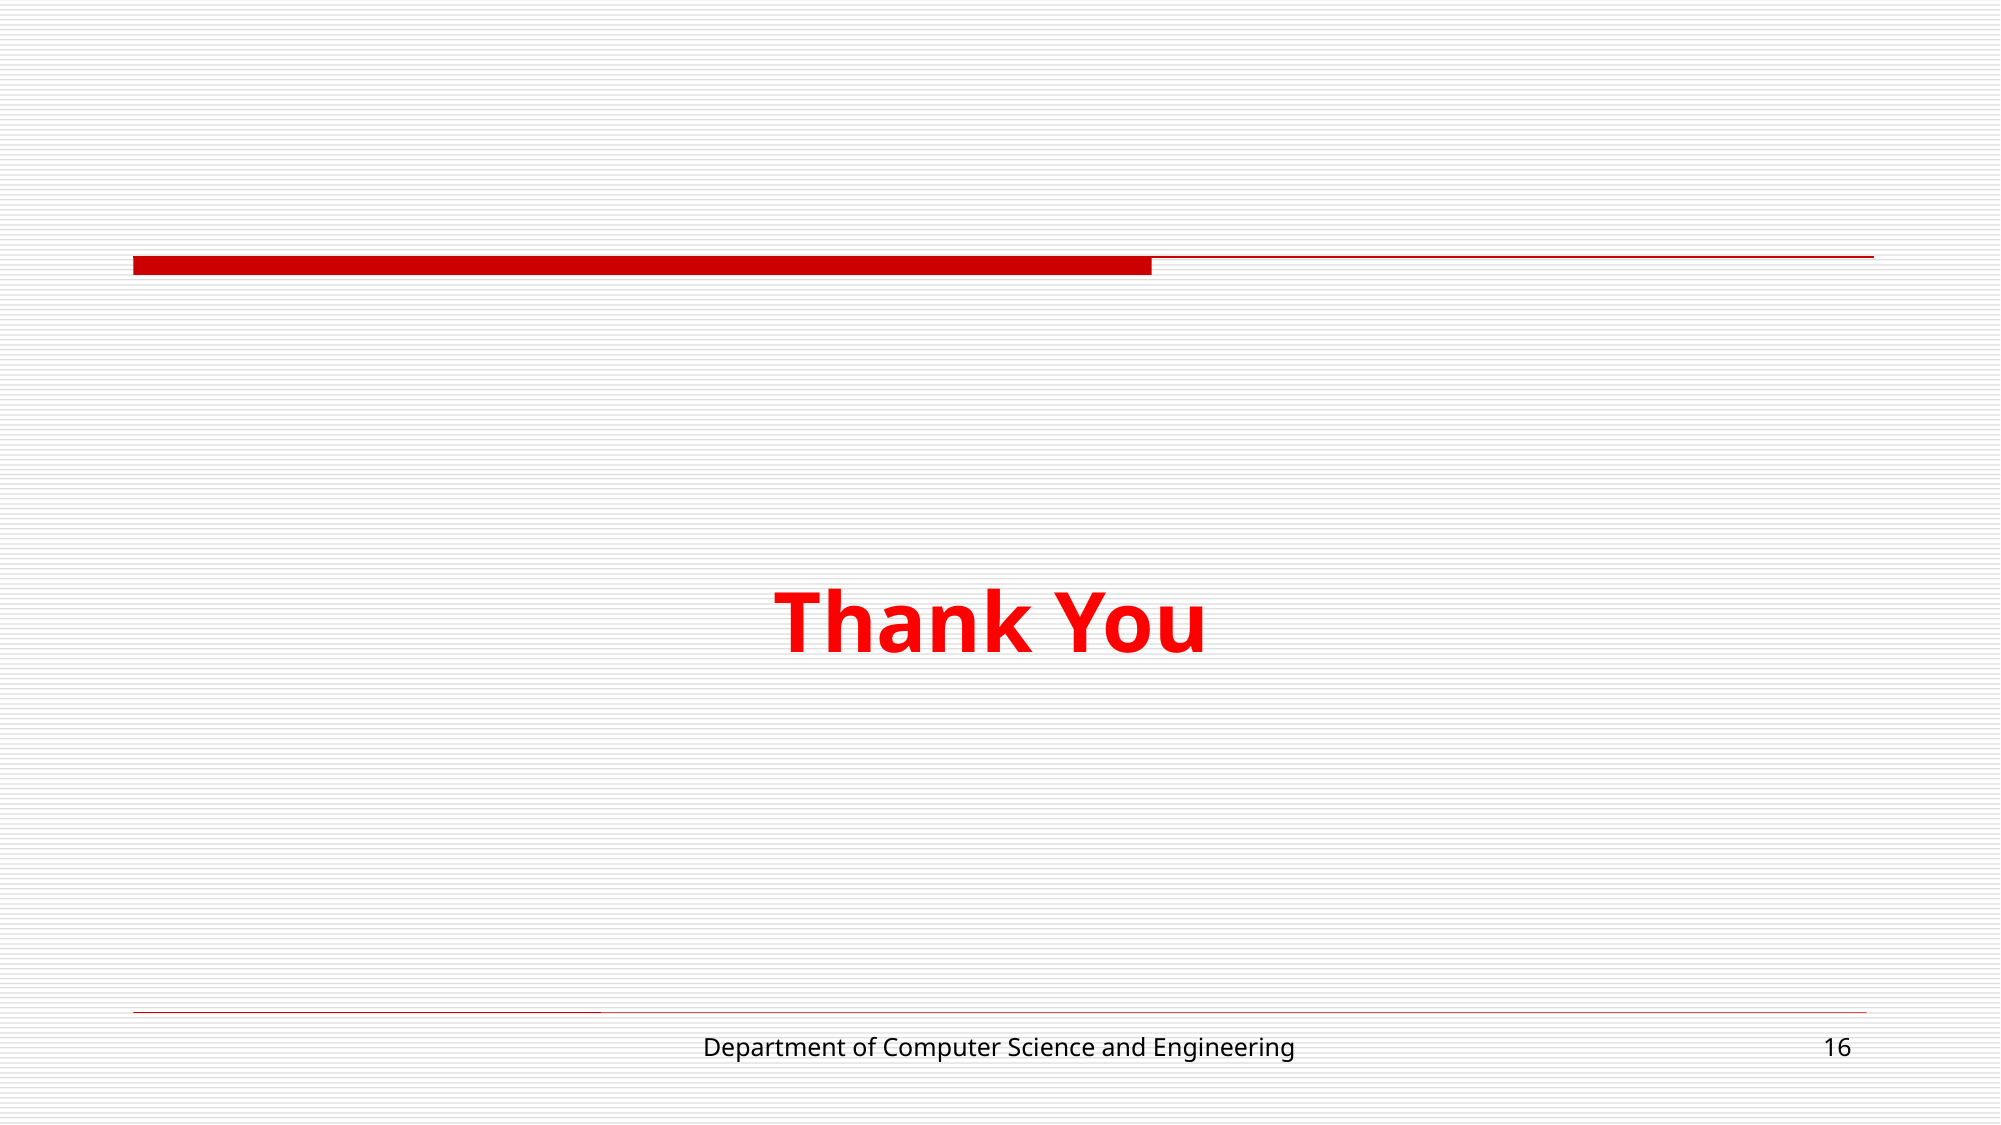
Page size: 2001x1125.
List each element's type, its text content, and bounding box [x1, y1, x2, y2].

slide_number 16 [1433, 1024, 1867, 1103]
footer Department of Computer Science and Engineering [683, 1024, 1317, 1103]
picture [0, 0, 2001, 1125]
title Thank You [116, 519, 1867, 720]
slide_number [133, 1024, 567, 1103]
